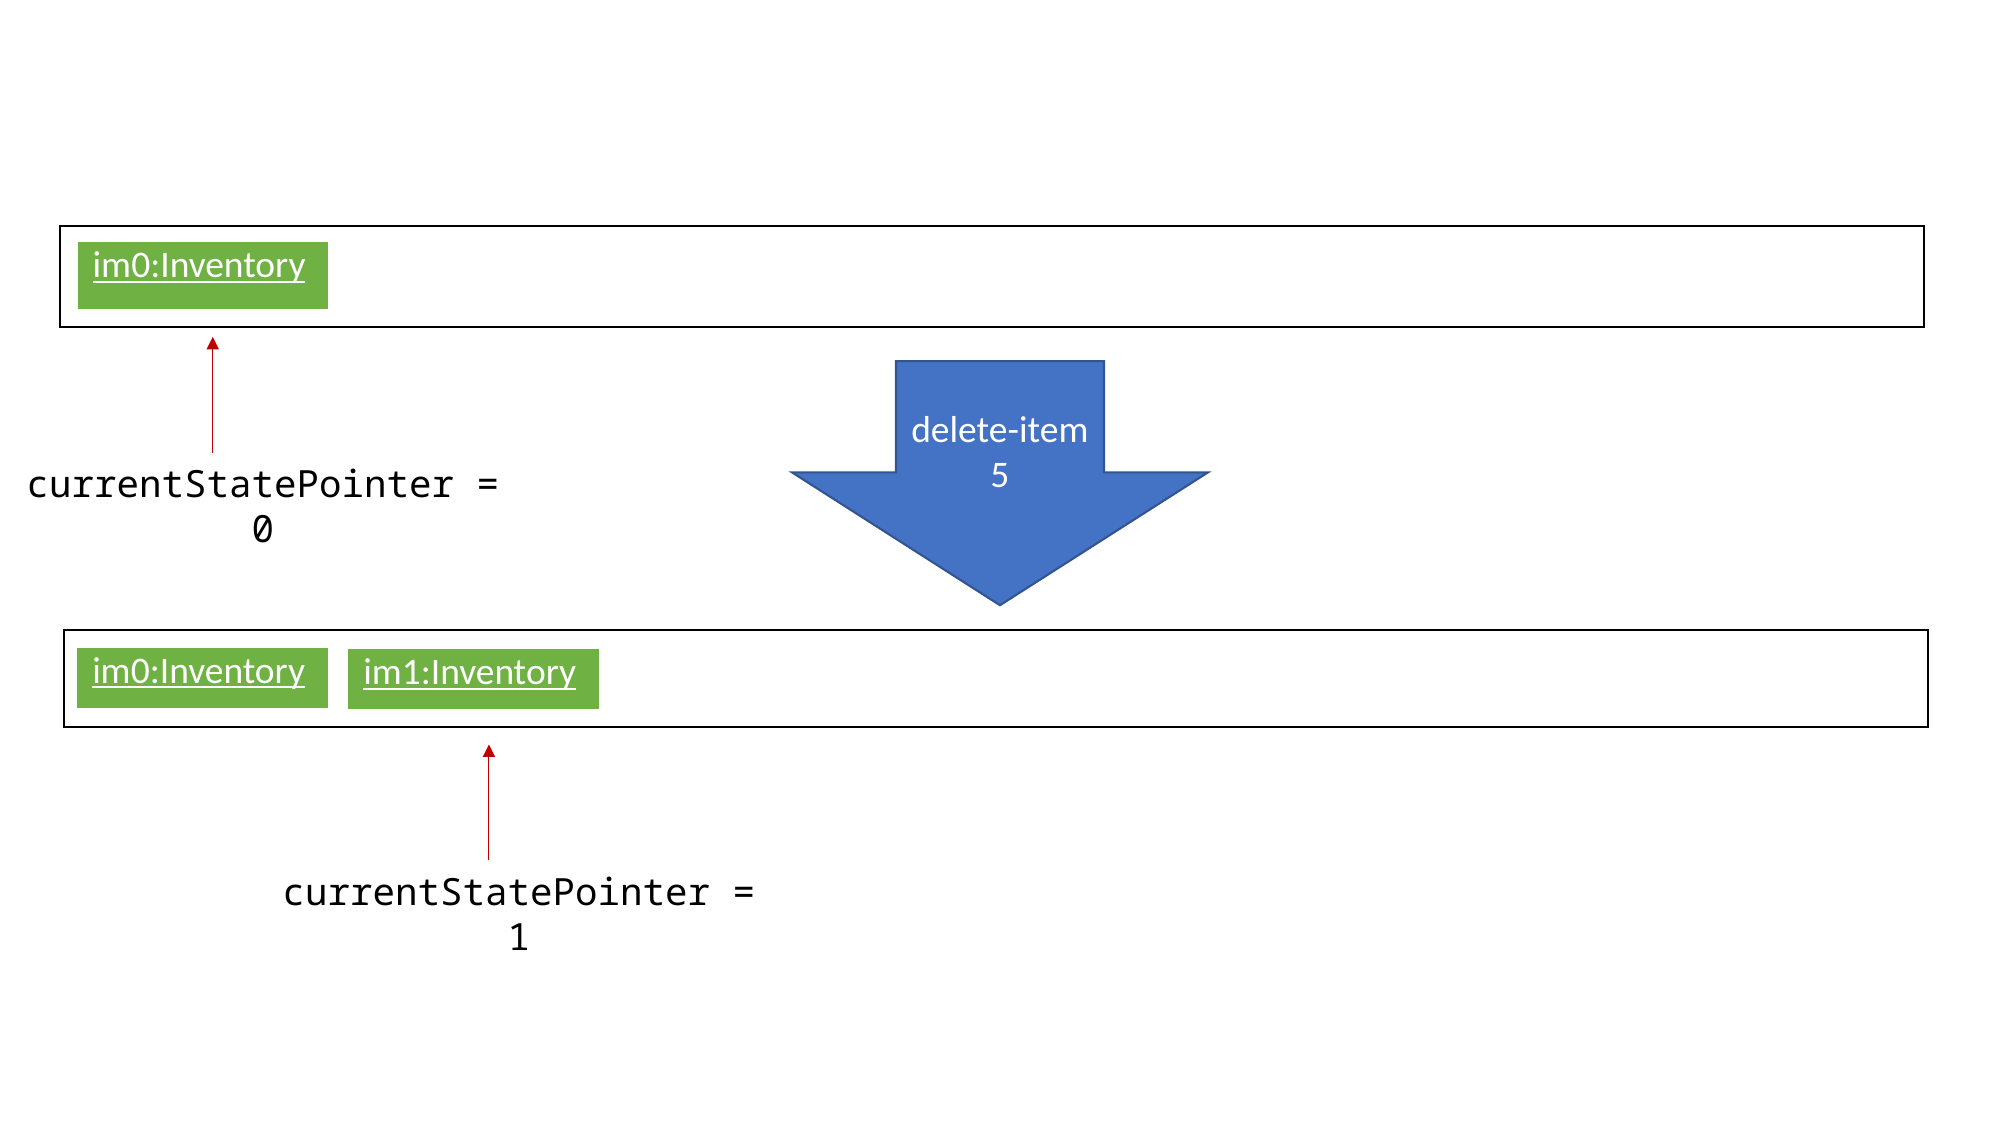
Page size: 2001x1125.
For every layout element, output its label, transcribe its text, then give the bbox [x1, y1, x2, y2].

text_box currentStatePointer = 0 [0, 452, 526, 558]
table_header im0:Inventory [78, 242, 328, 309]
table_header im0:Inventory [77, 648, 328, 708]
text_box delete-item 5 [788, 360, 1212, 607]
text_box [59, 225, 1925, 328]
text_box currentStatePointer = 1 [255, 860, 782, 966]
text_box [63, 629, 1929, 728]
table_header im1:Inventory [348, 649, 599, 709]
